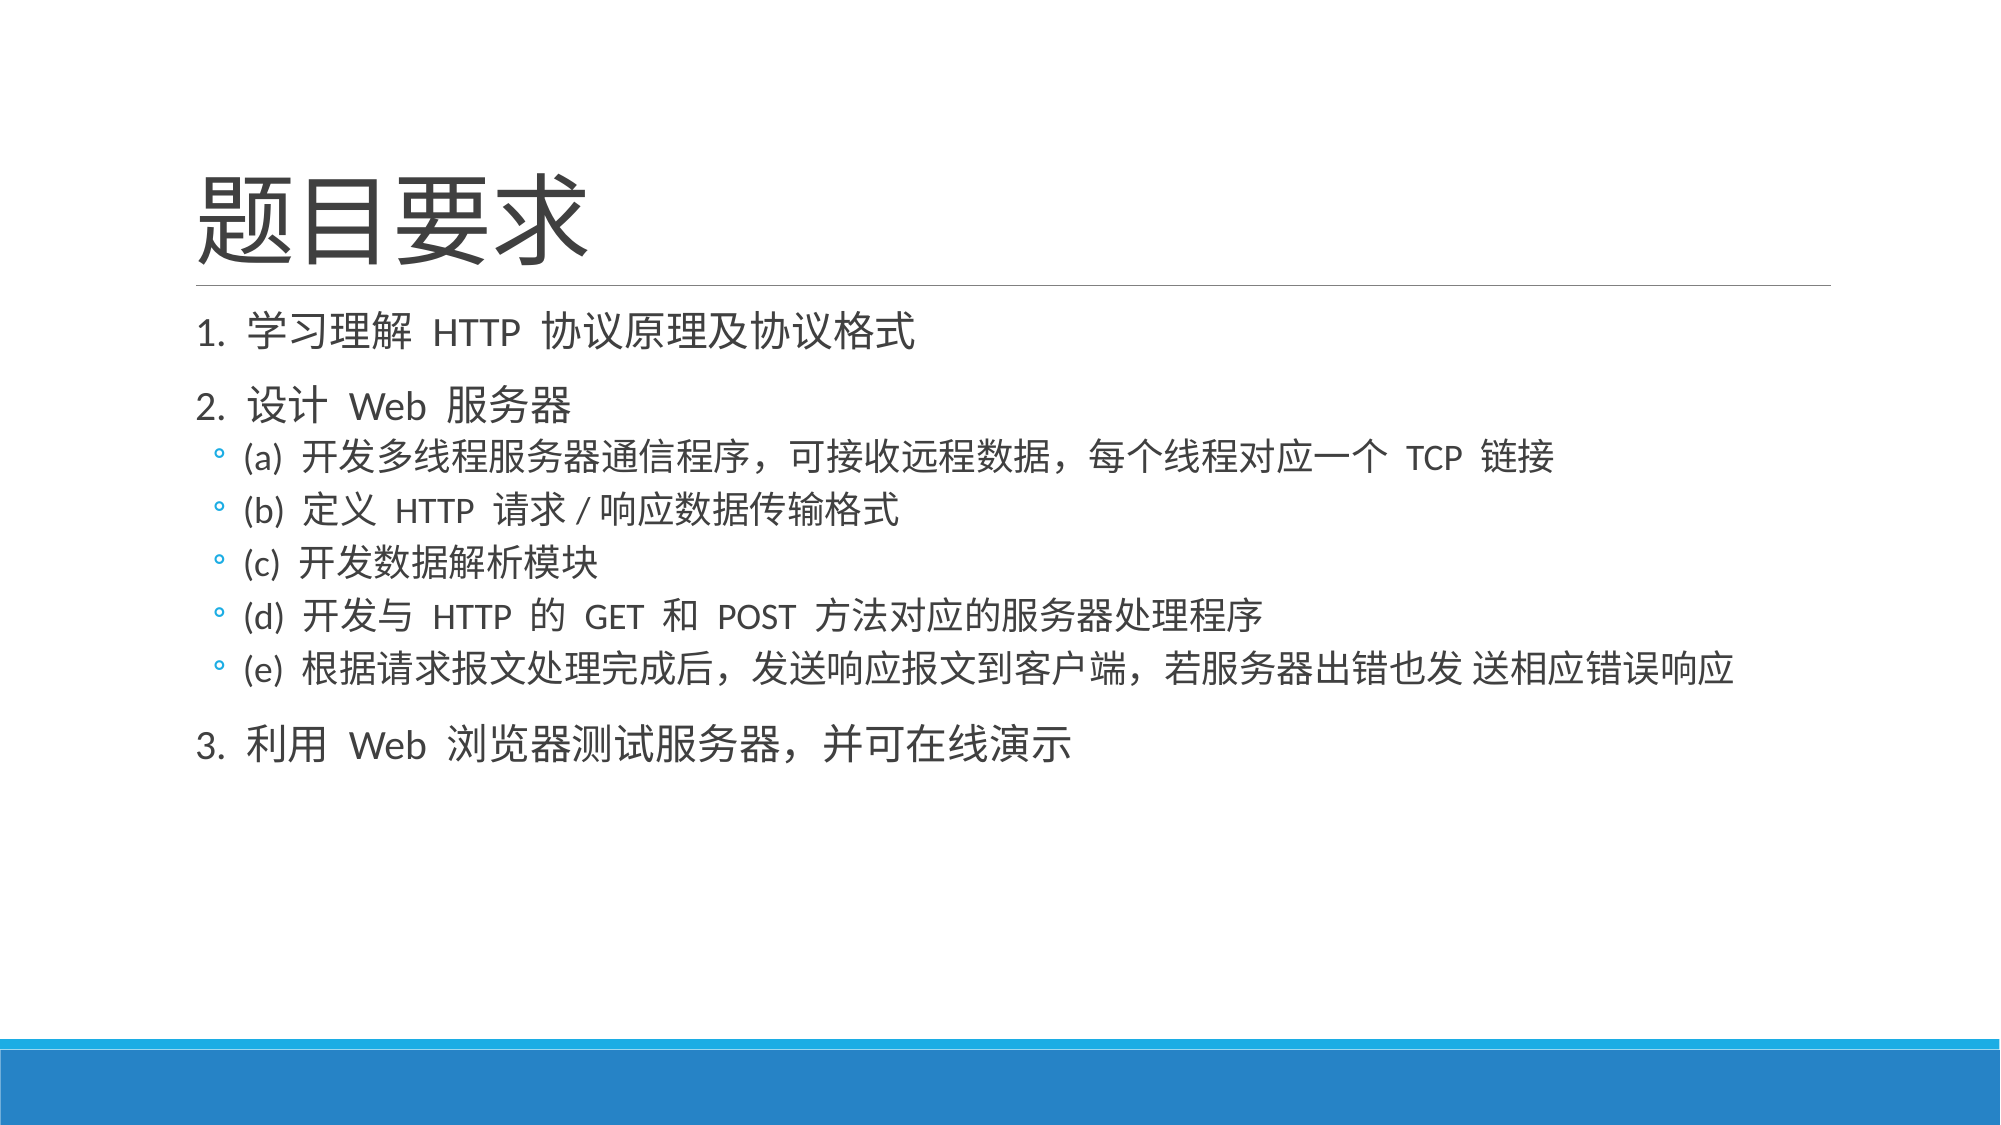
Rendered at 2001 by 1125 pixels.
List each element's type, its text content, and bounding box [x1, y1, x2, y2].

list 1. 学习理解 HTTP 协议原理及协议格式 2. 设计 Web 服务器 (a) 开发多线程服务器通信程序，可接收远程数据，每个线程对应⼀个 TCP 链接 (b) 定义 HTTP 请求/响应数据传输格式 (c) 开发数据解析模块 (d) 开发与 HTTP 的 GET 和 POST ⽅法对应的服务器处理程序 (e) 根据请求报⽂处理完成后，发送响应报⽂到客户端，若服务器出错也发 送相应错误响应 3. 利⽤ Web 浏览器测试服务器，并可在线演示 [180, 302, 1830, 963]
title 题目要求 [180, 47, 1830, 285]
